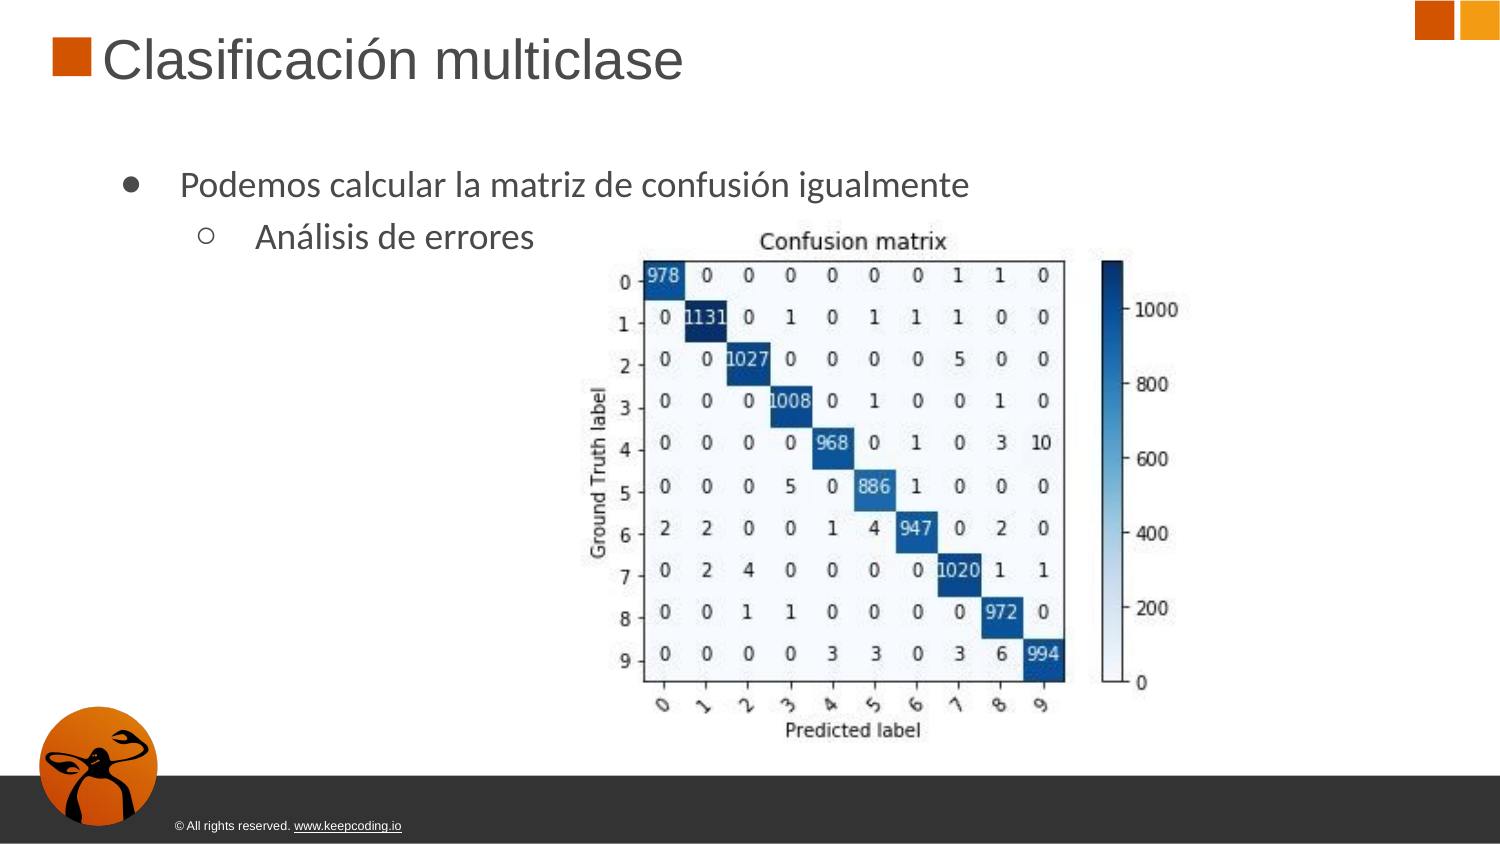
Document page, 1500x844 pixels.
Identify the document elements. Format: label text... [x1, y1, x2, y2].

text_box Podemos calcular la matriz de confusión igualmente Análisis de errores [117, 151, 1019, 257]
text_box © All rights reserved. www.keepcoding.io [172, 816, 409, 834]
title Clasificación multiclase [100, 21, 694, 165]
picture [0, 674, 246, 844]
text_box [580, 219, 1191, 743]
